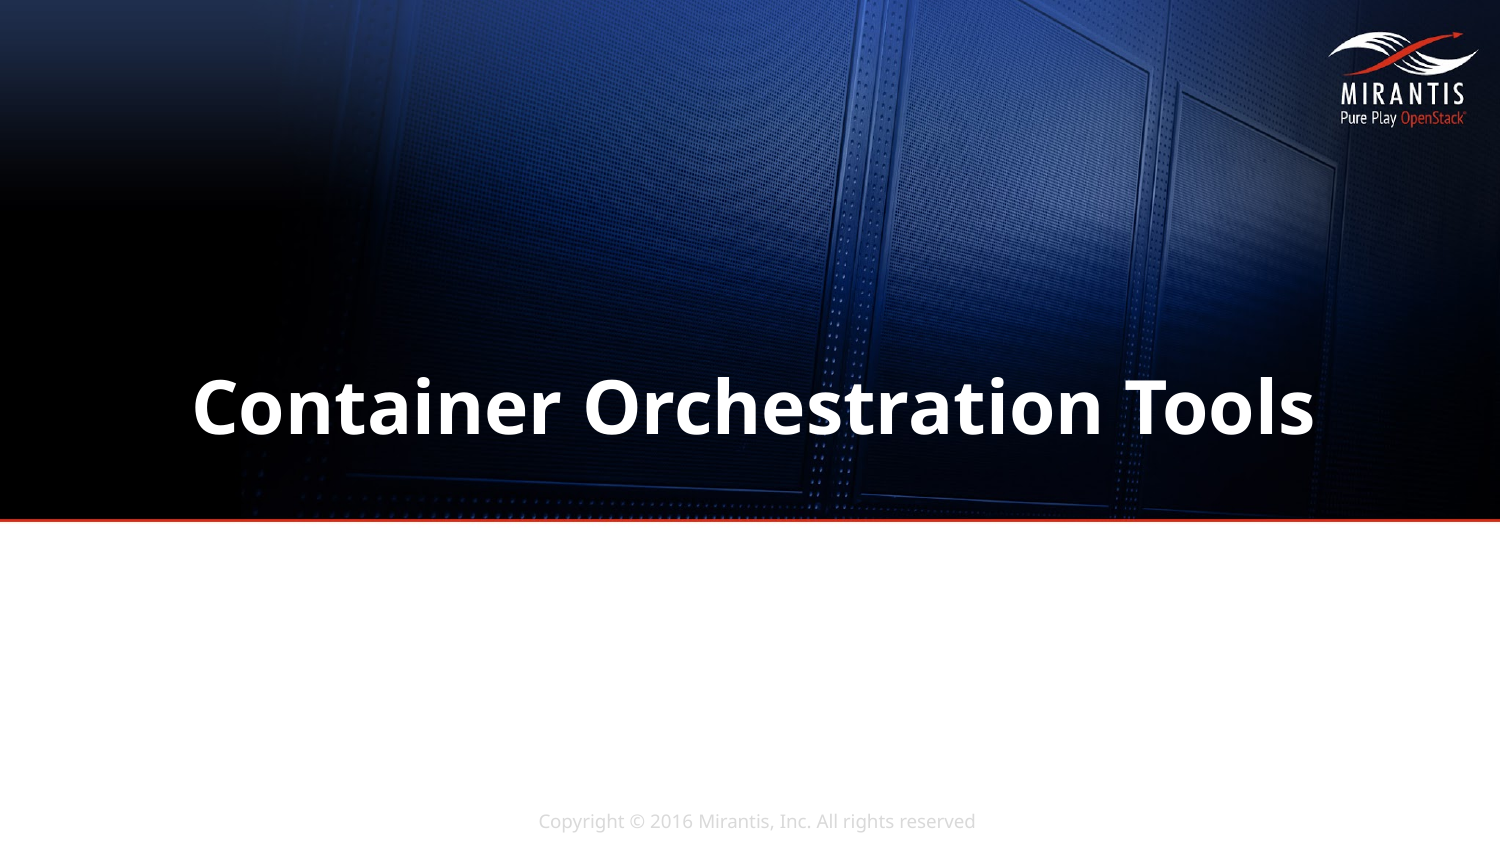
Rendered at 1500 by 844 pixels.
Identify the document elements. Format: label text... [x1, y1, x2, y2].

picture [0, 0, 1500, 844]
title Container Orchestration Tools [111, 296, 1396, 514]
